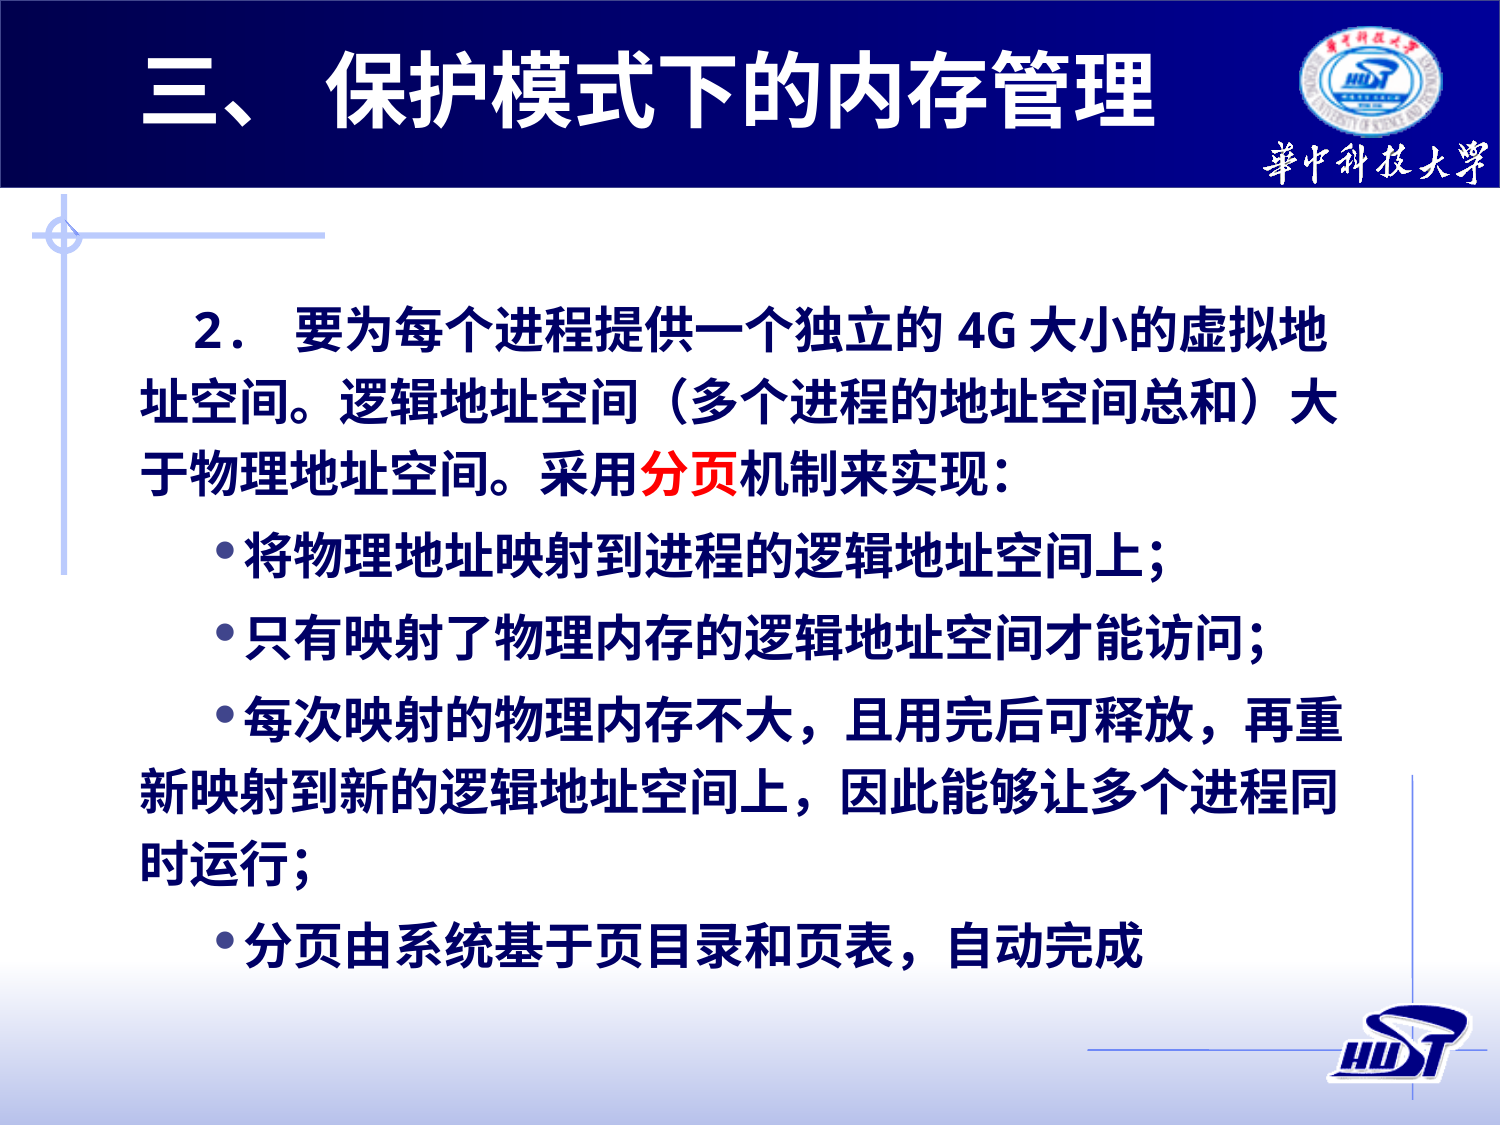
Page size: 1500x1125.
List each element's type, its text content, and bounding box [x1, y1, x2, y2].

list 2. 要为每个进程提供一个独立的4G大小的虚拟地址空间。逻辑地址空间（多个进程的地址空间总和）大于物理地址空间。采用分页机制来实现： 将物理地址映射到进程的逻辑地址空间上； 只有映射了物理内存的逻辑地址空间才能访问； 每次映射的物理内存不大，且用完后可释放，再重新映射到新的逻辑地址空间上，因此能够让多个进程同时运行； 分页由系统基于页目录和页表，自动完成 [123, 278, 1389, 988]
picture [1262, 140, 1488, 185]
text_box 三、 保护模式下的内存管理 [123, 31, 1317, 146]
picture [1299, 26, 1443, 138]
